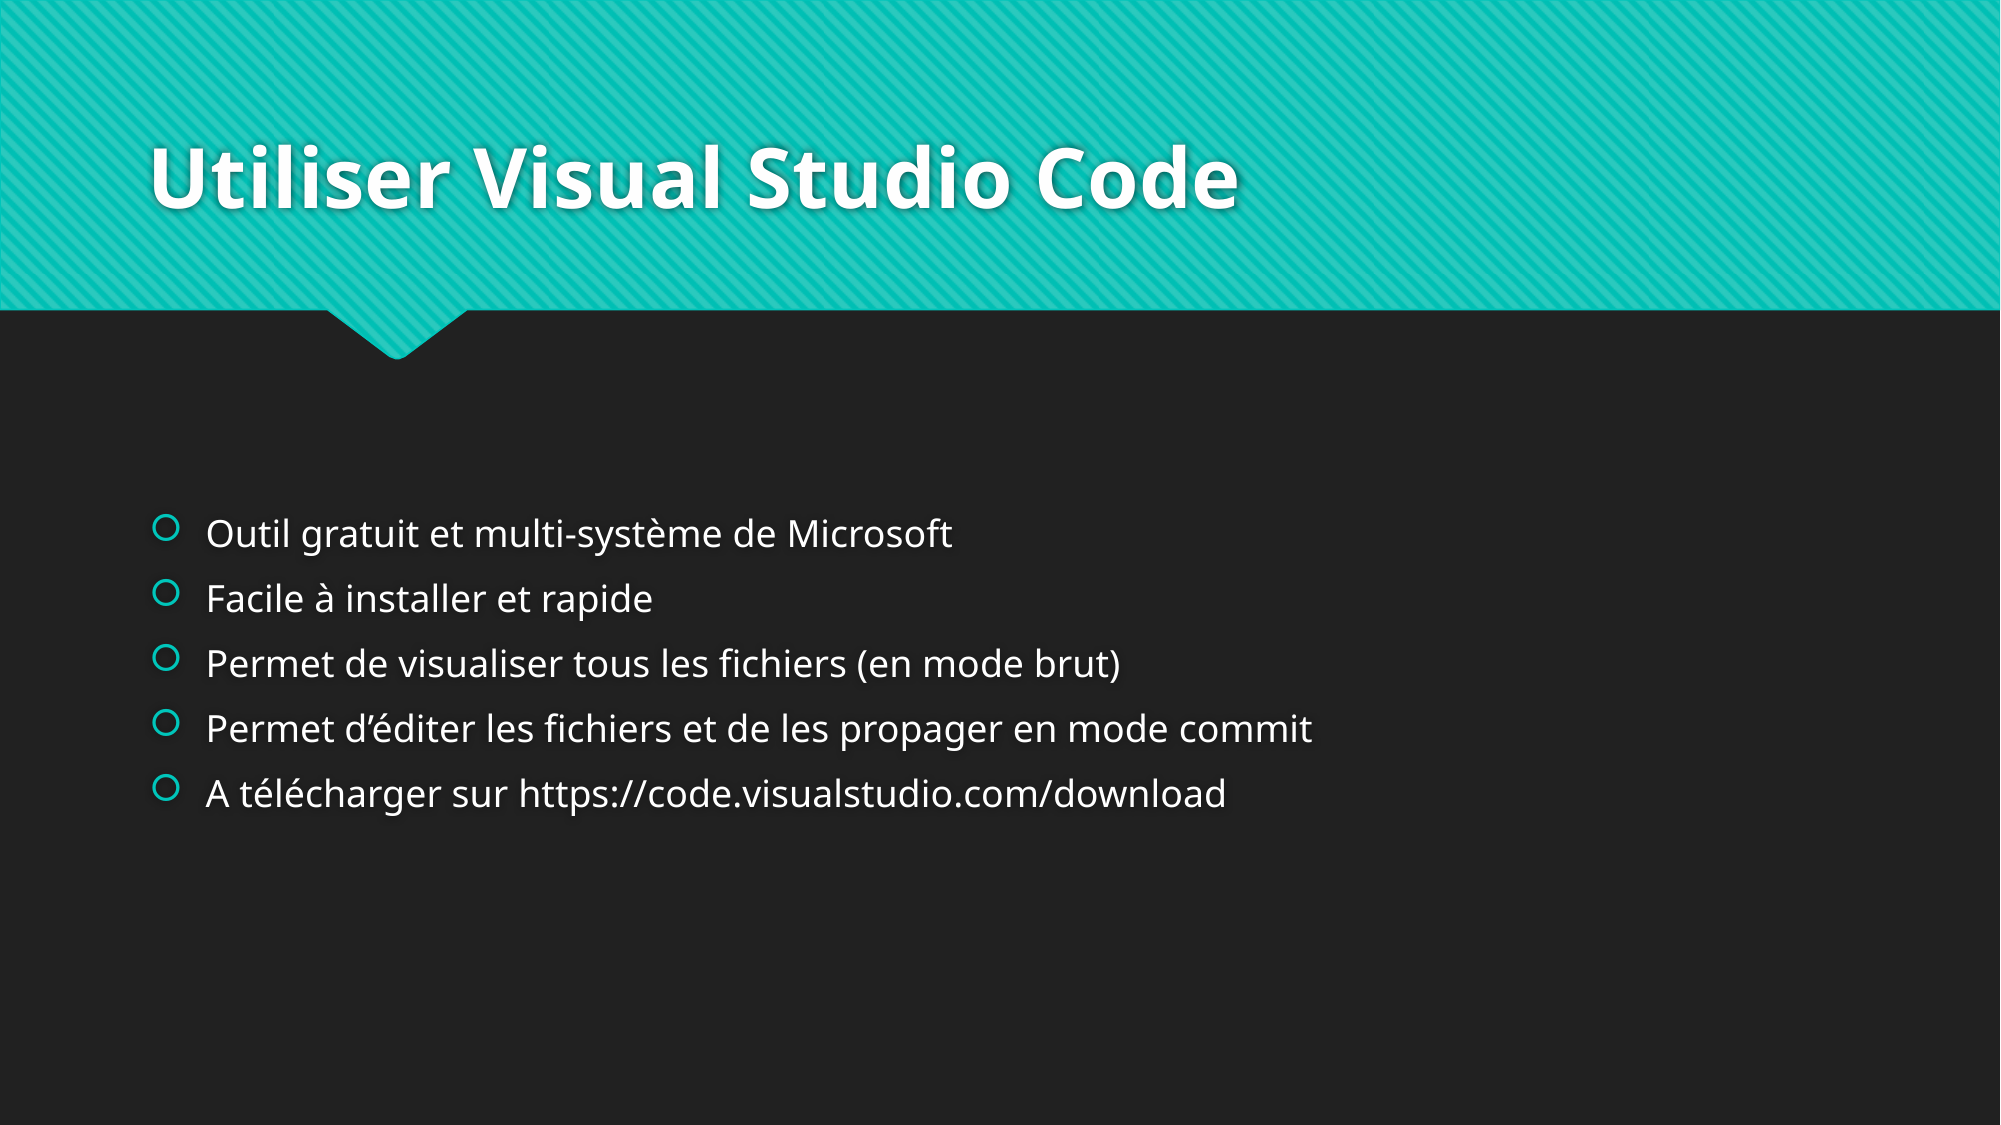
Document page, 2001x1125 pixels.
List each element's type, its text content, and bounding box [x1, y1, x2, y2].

list Outil gratuit et multi-système de Microsoft Facile à installer et rapide Permet de visualiser tous les fichiers (en mode brut) Permet d’éditer les fichiers et de les propager en mode commit A télécharger sur https://code.visualstudio.com/download [134, 364, 1866, 962]
title Utiliser Visual Studio Code [132, 73, 1868, 233]
